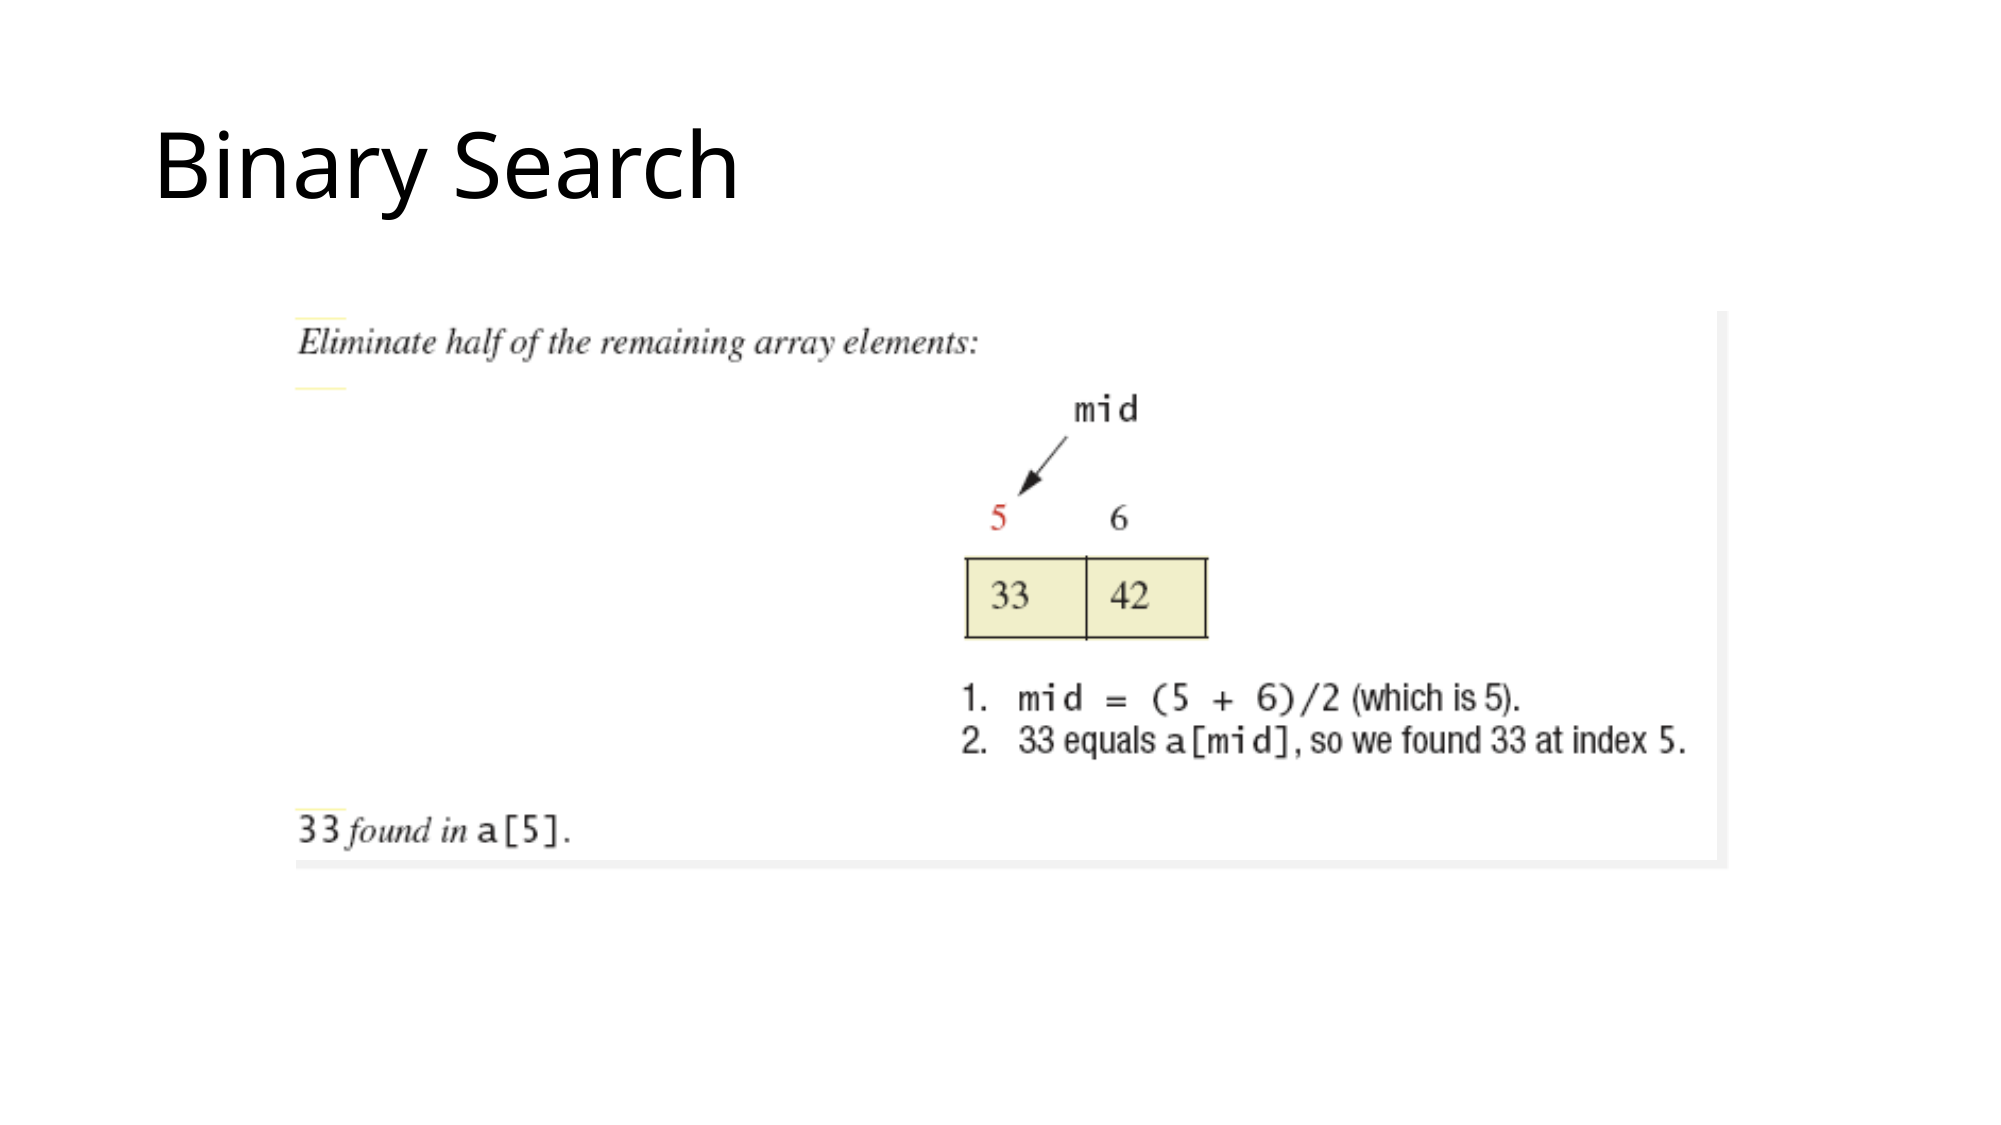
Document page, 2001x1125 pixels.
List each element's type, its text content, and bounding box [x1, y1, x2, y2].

picture [283, 299, 1717, 860]
title Binary Search [137, 59, 1863, 278]
